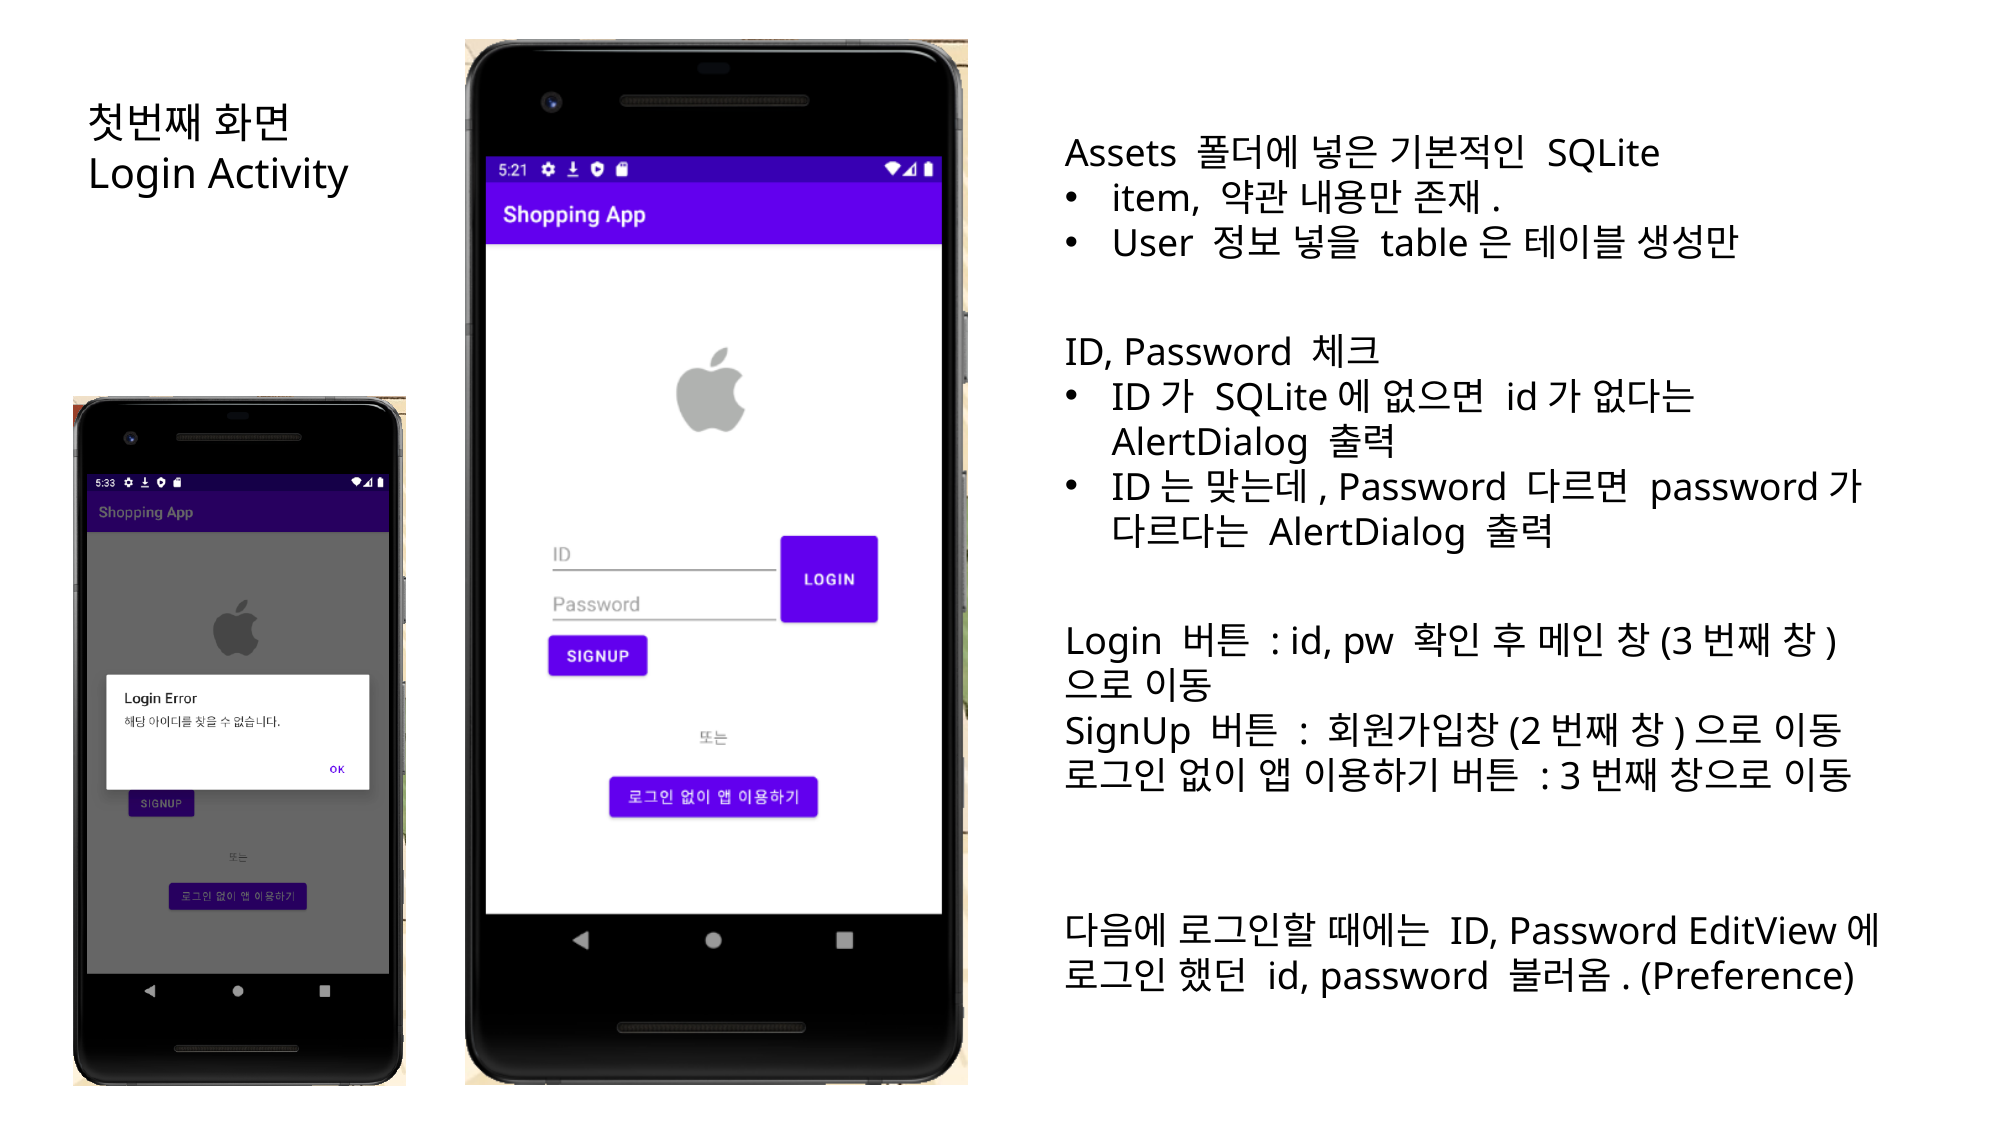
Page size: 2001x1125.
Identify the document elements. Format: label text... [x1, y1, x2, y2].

text_box Assets 폴더에 넣은 기본적인 SQLite item, 약관 내용만 존재. User 정보 넣을 table은 테이블 생성만 [1050, 121, 1927, 272]
picture [465, 39, 968, 1086]
text_box ID, Password 체크 ID가 SQLite에 없으면 id가 없다는 AlertDialog 출력 ID는 맞는데, Password 다르면 password가 다르다는 AlertDialog 출력 [1050, 320, 1927, 560]
picture [73, 396, 406, 1086]
text_box Login 버튼 : id, pw 확인 후 메인 창(3번째 창)으로 이동 SignUp 버튼 : 회원가입창(2번째 창)으로 이동 로그인 없이 앱 이용하기 버튼 : 3번째 창으로 이동 [1050, 609, 1927, 805]
text_box 첫번째 화면 Login Activity [72, 89, 364, 205]
text_box 다음에 로그인할 때에는 ID, Password EditView에 로그인 했던 id, password 불러옴. (Preference) [1050, 899, 1927, 1004]
